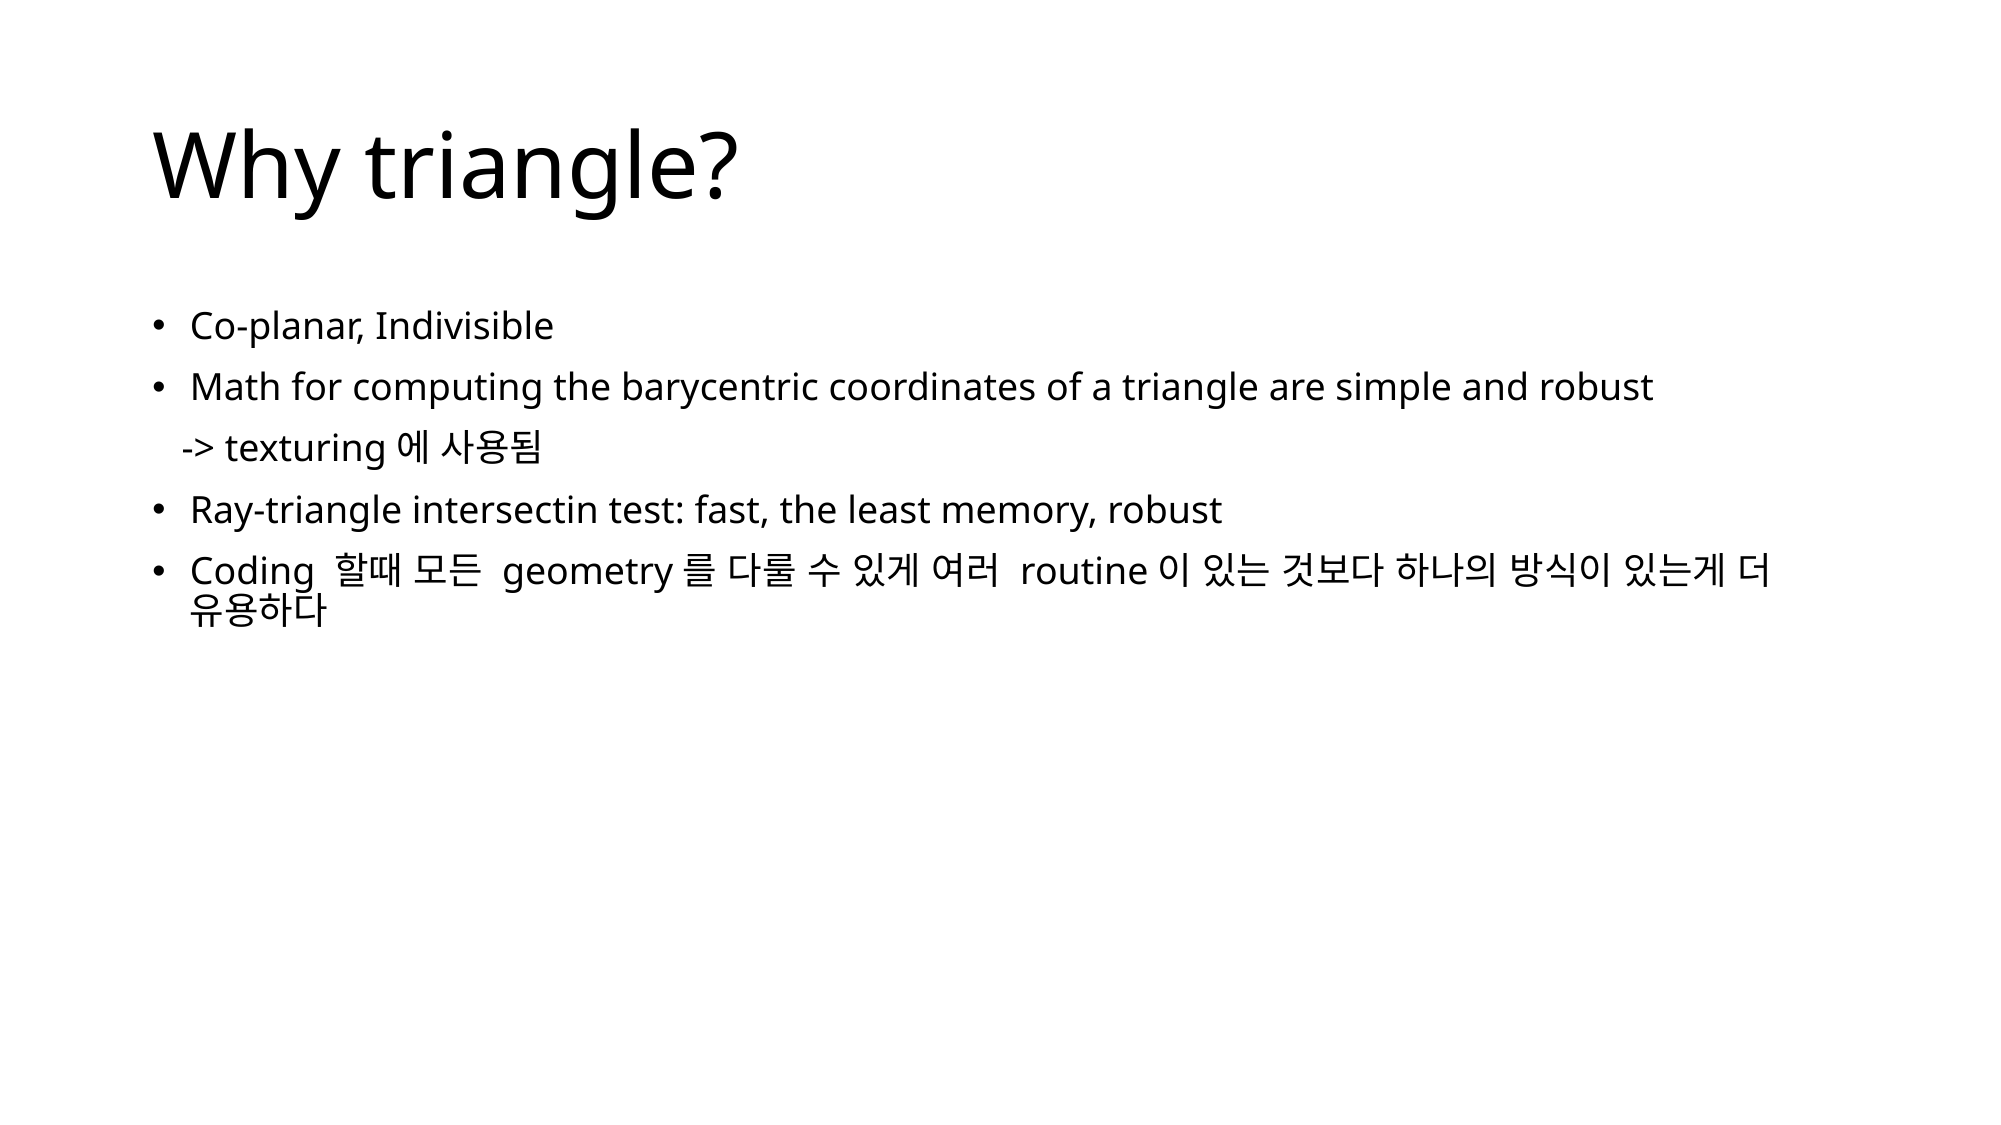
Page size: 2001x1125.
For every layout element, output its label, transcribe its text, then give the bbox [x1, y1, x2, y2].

list Co-planar, Indivisible Math for computing the barycentric coordinates of a triangle are simple and robust -> texturing에 사용됨 Ray-triangle intersectin test: fast, the least memory, robust Coding 할때 모든 geometry를 다룰 수 있게 여러 routine이 있는 것보다 하나의 방식이 있는게 더 유용하다 [137, 299, 1863, 1014]
title Why triangle? [137, 59, 1863, 278]
